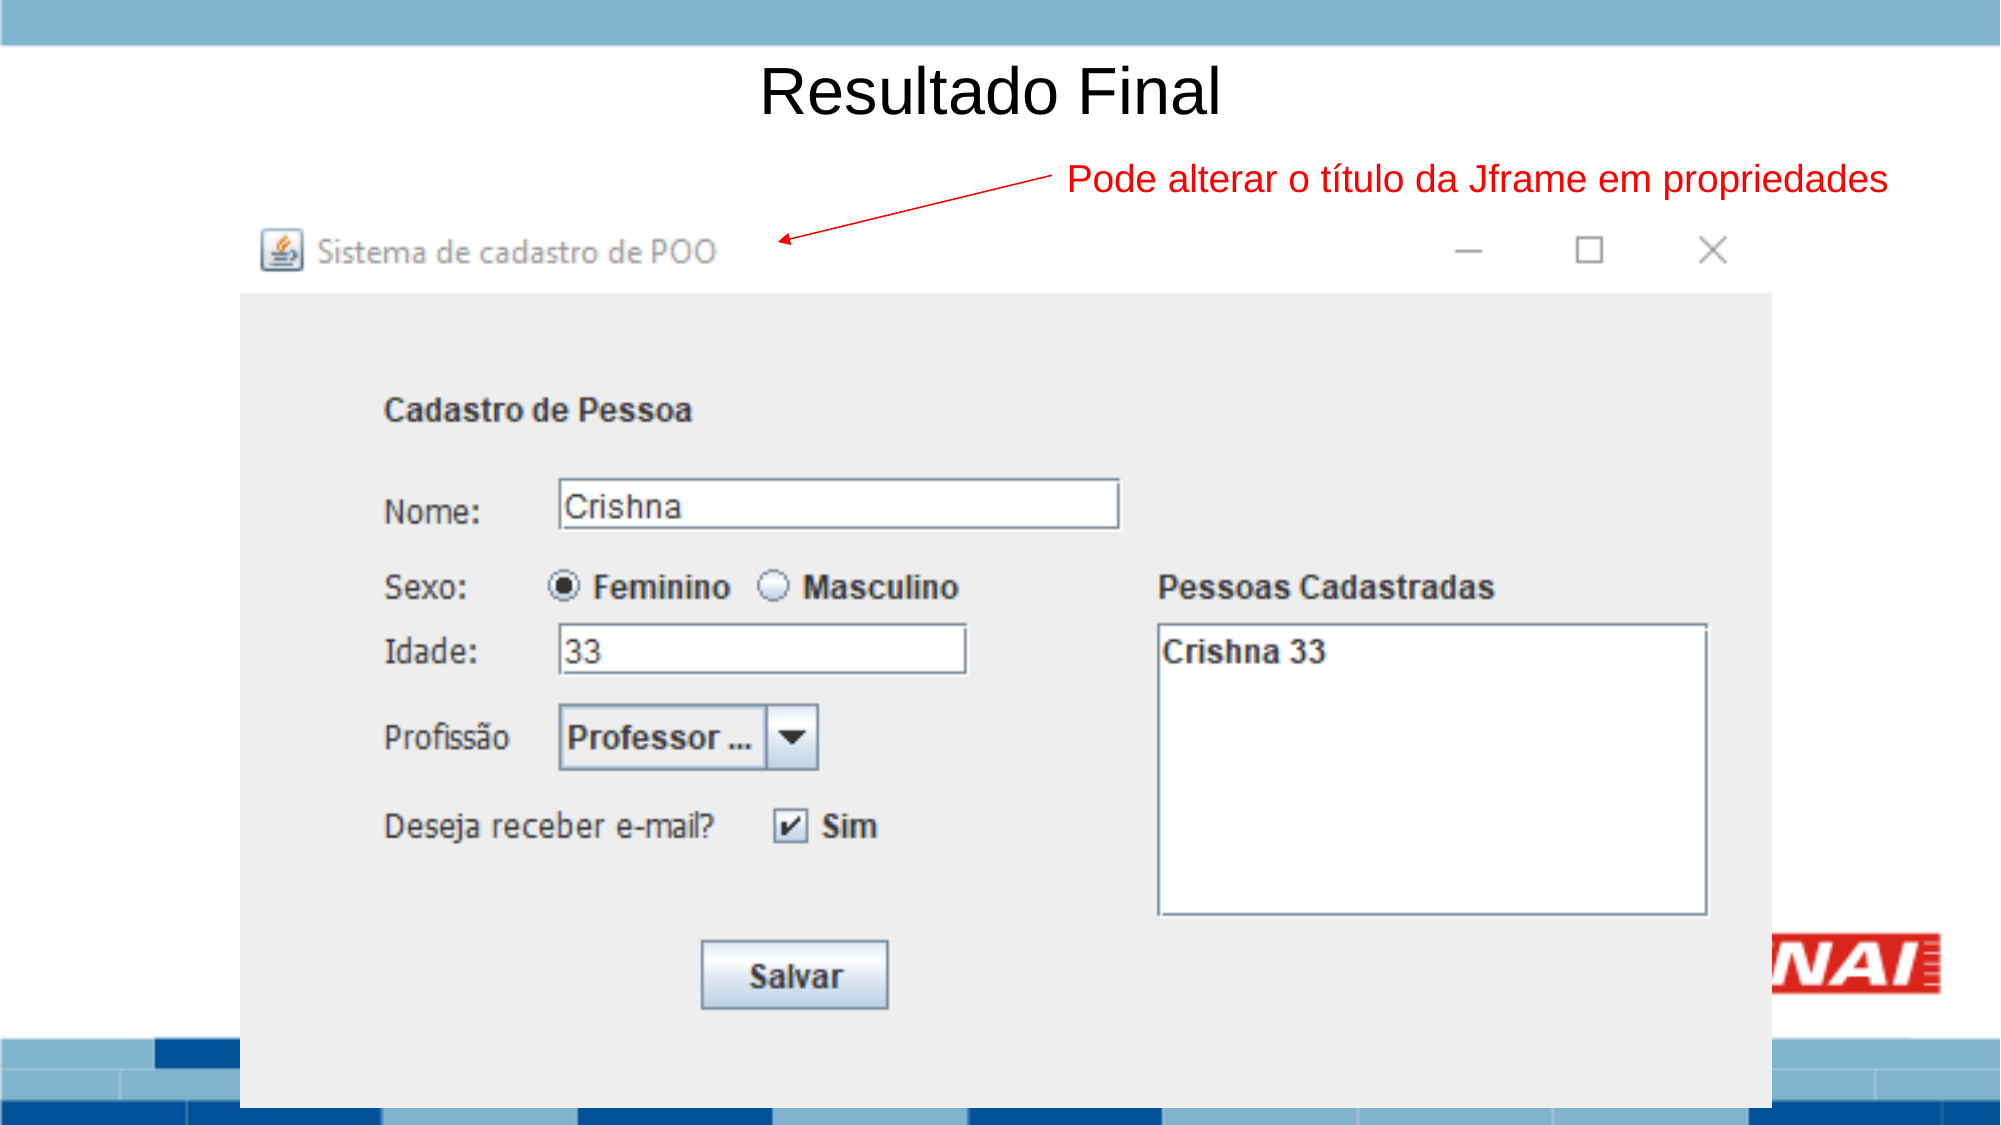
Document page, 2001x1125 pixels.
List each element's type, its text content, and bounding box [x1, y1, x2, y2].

title Resultado Final [96, 9, 1904, 176]
picture [0, 0, 2000, 1125]
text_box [777, 175, 1053, 243]
text_box Pode alterar o título da Jframe em propriedades [1051, 146, 1924, 208]
